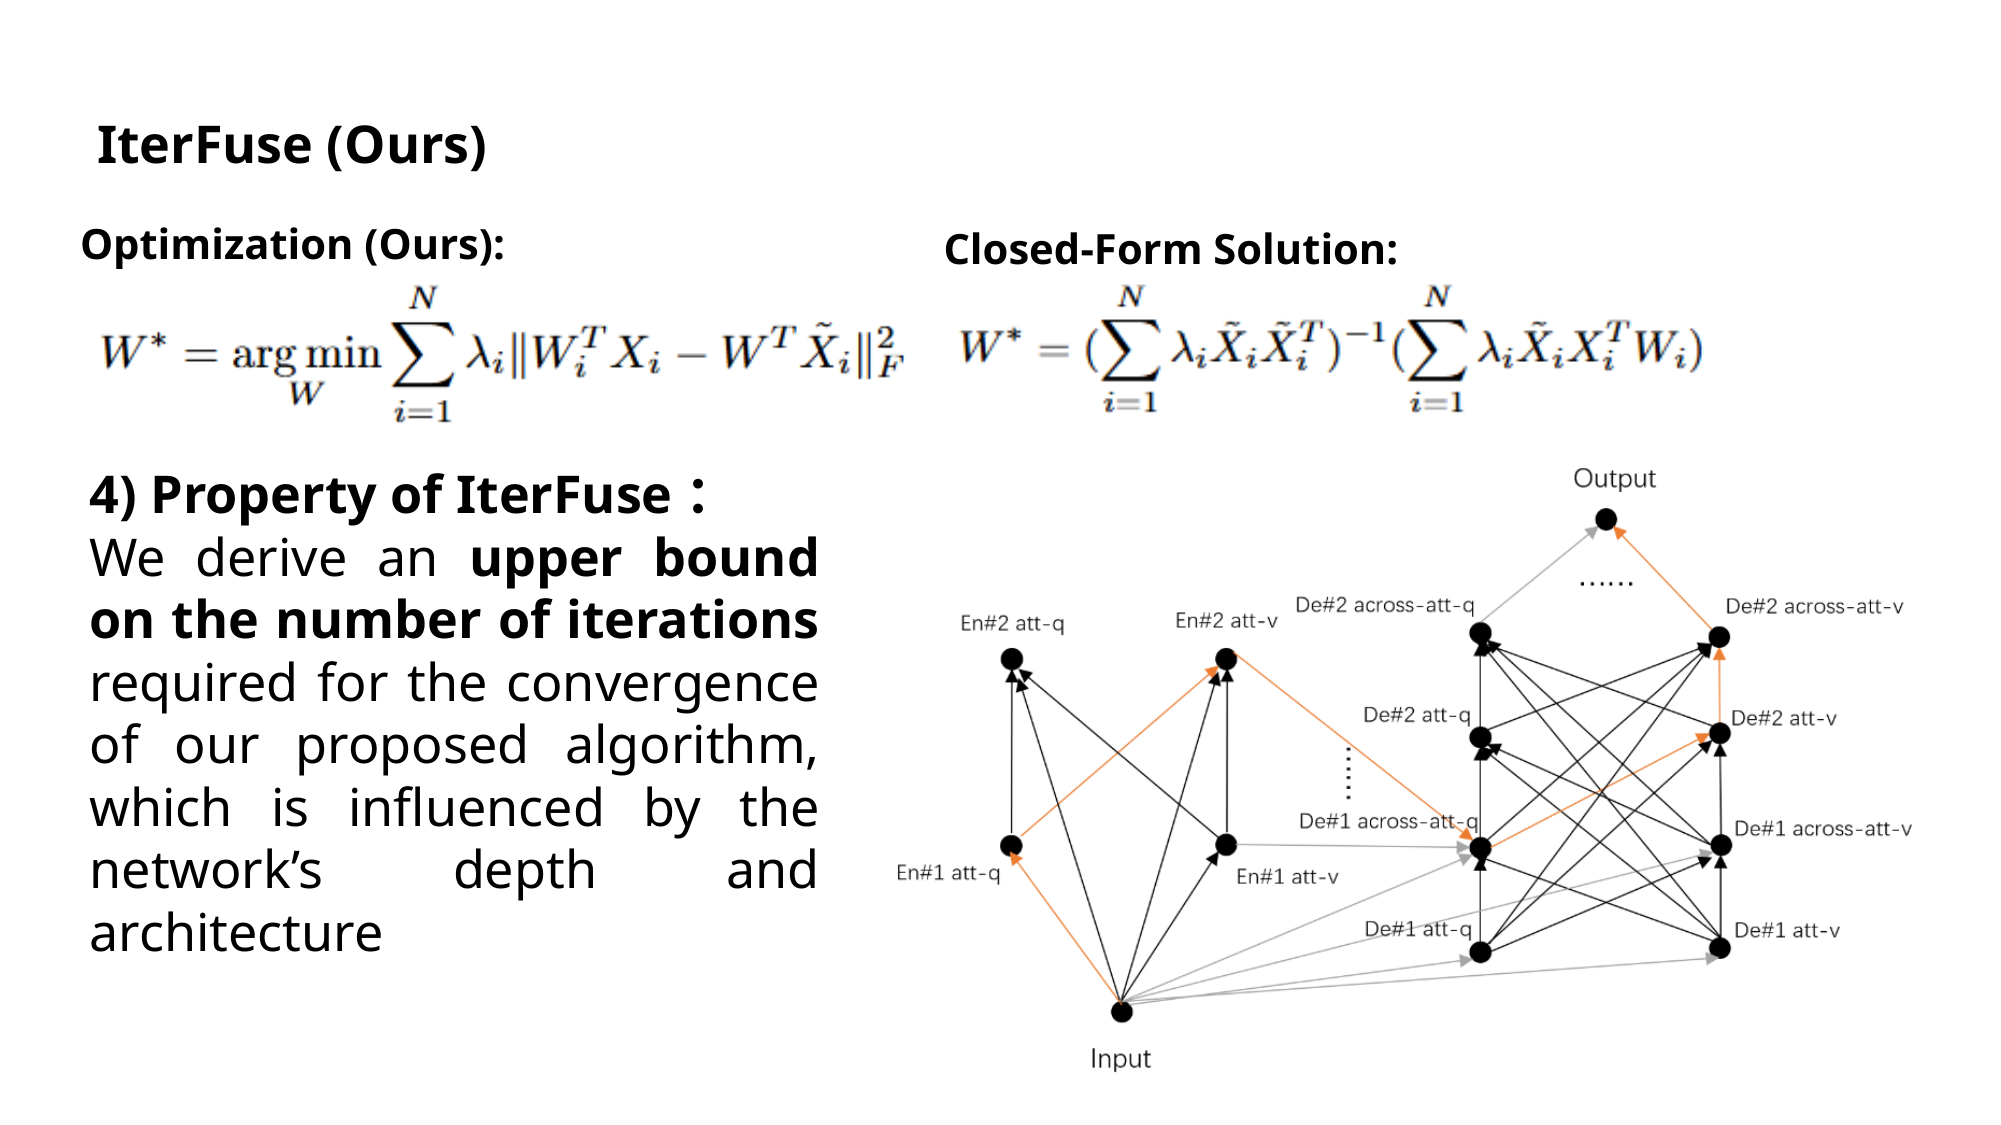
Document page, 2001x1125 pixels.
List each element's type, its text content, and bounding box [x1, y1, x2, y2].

picture [883, 454, 1941, 1075]
text_box IterFuse (Ours) [82, 104, 1083, 182]
text_box 4) Property of IterFuse： We derive an upper bound on the number of iterations required for the convergence of our proposed algorithm, which is influenced by the network’s depth and architecture [74, 454, 835, 1094]
text_box Closed-Form Solution: [928, 215, 1424, 276]
picture [82, 259, 1737, 438]
text_box Optimization (Ours): [65, 210, 531, 276]
